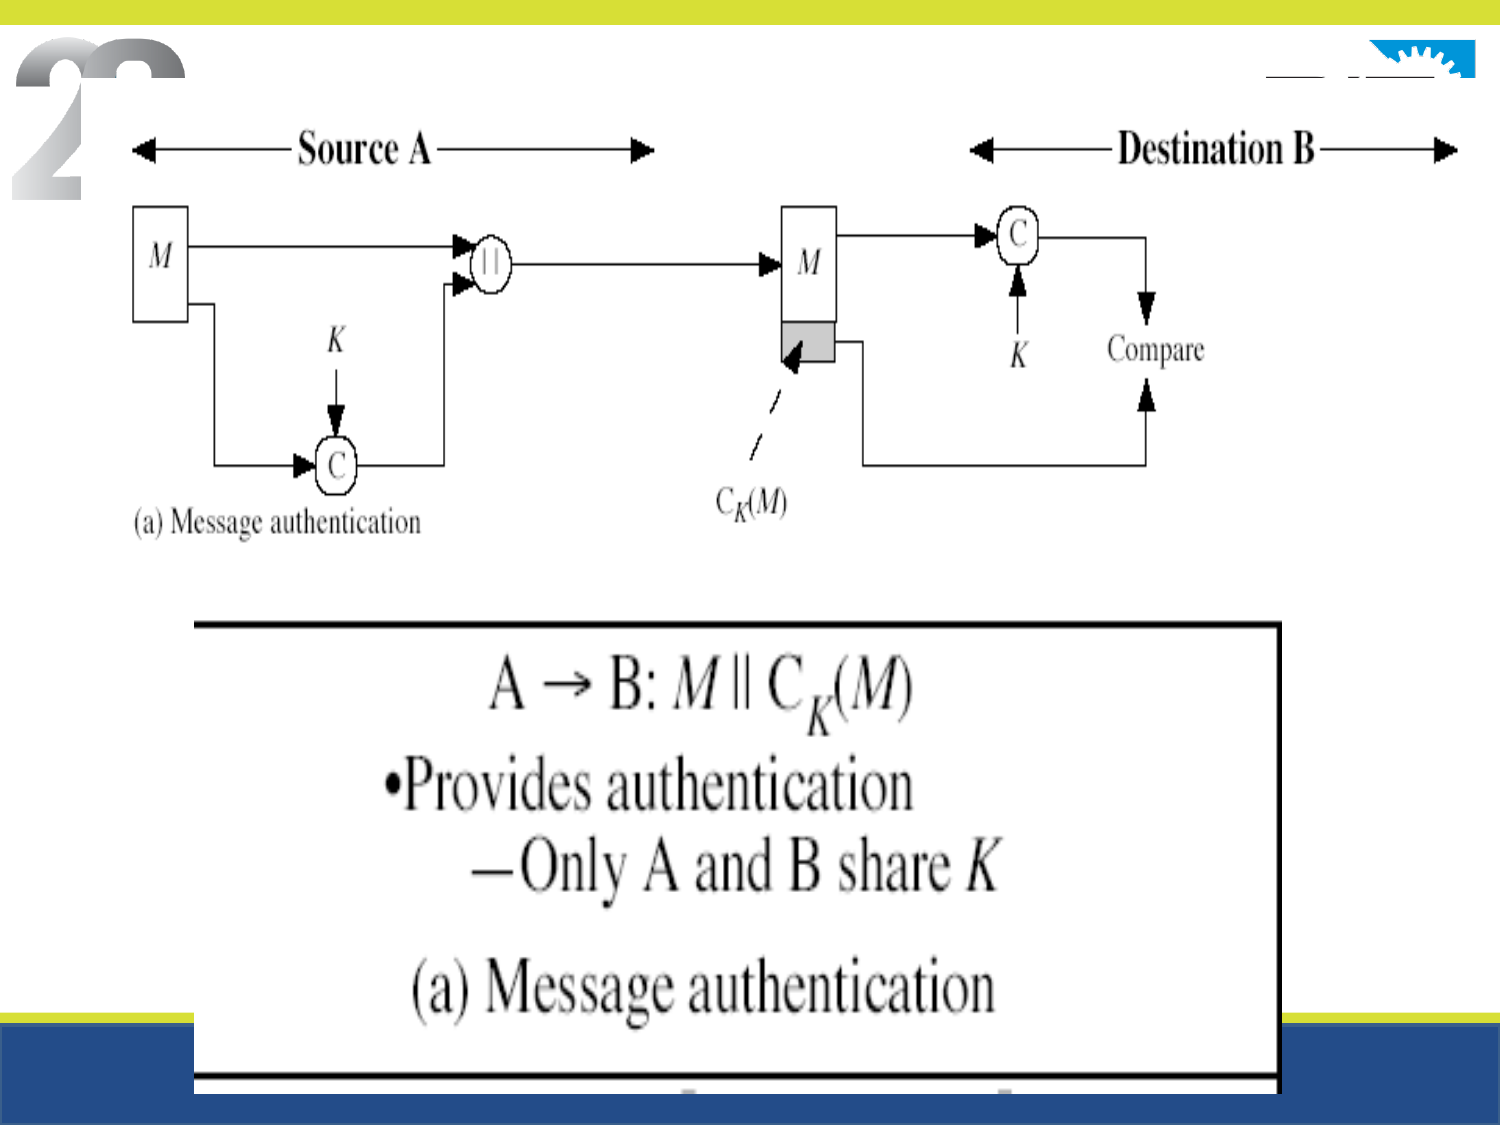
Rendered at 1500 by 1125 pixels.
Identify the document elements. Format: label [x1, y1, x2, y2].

picture [194, 609, 1282, 1095]
picture [12, 37, 1500, 599]
